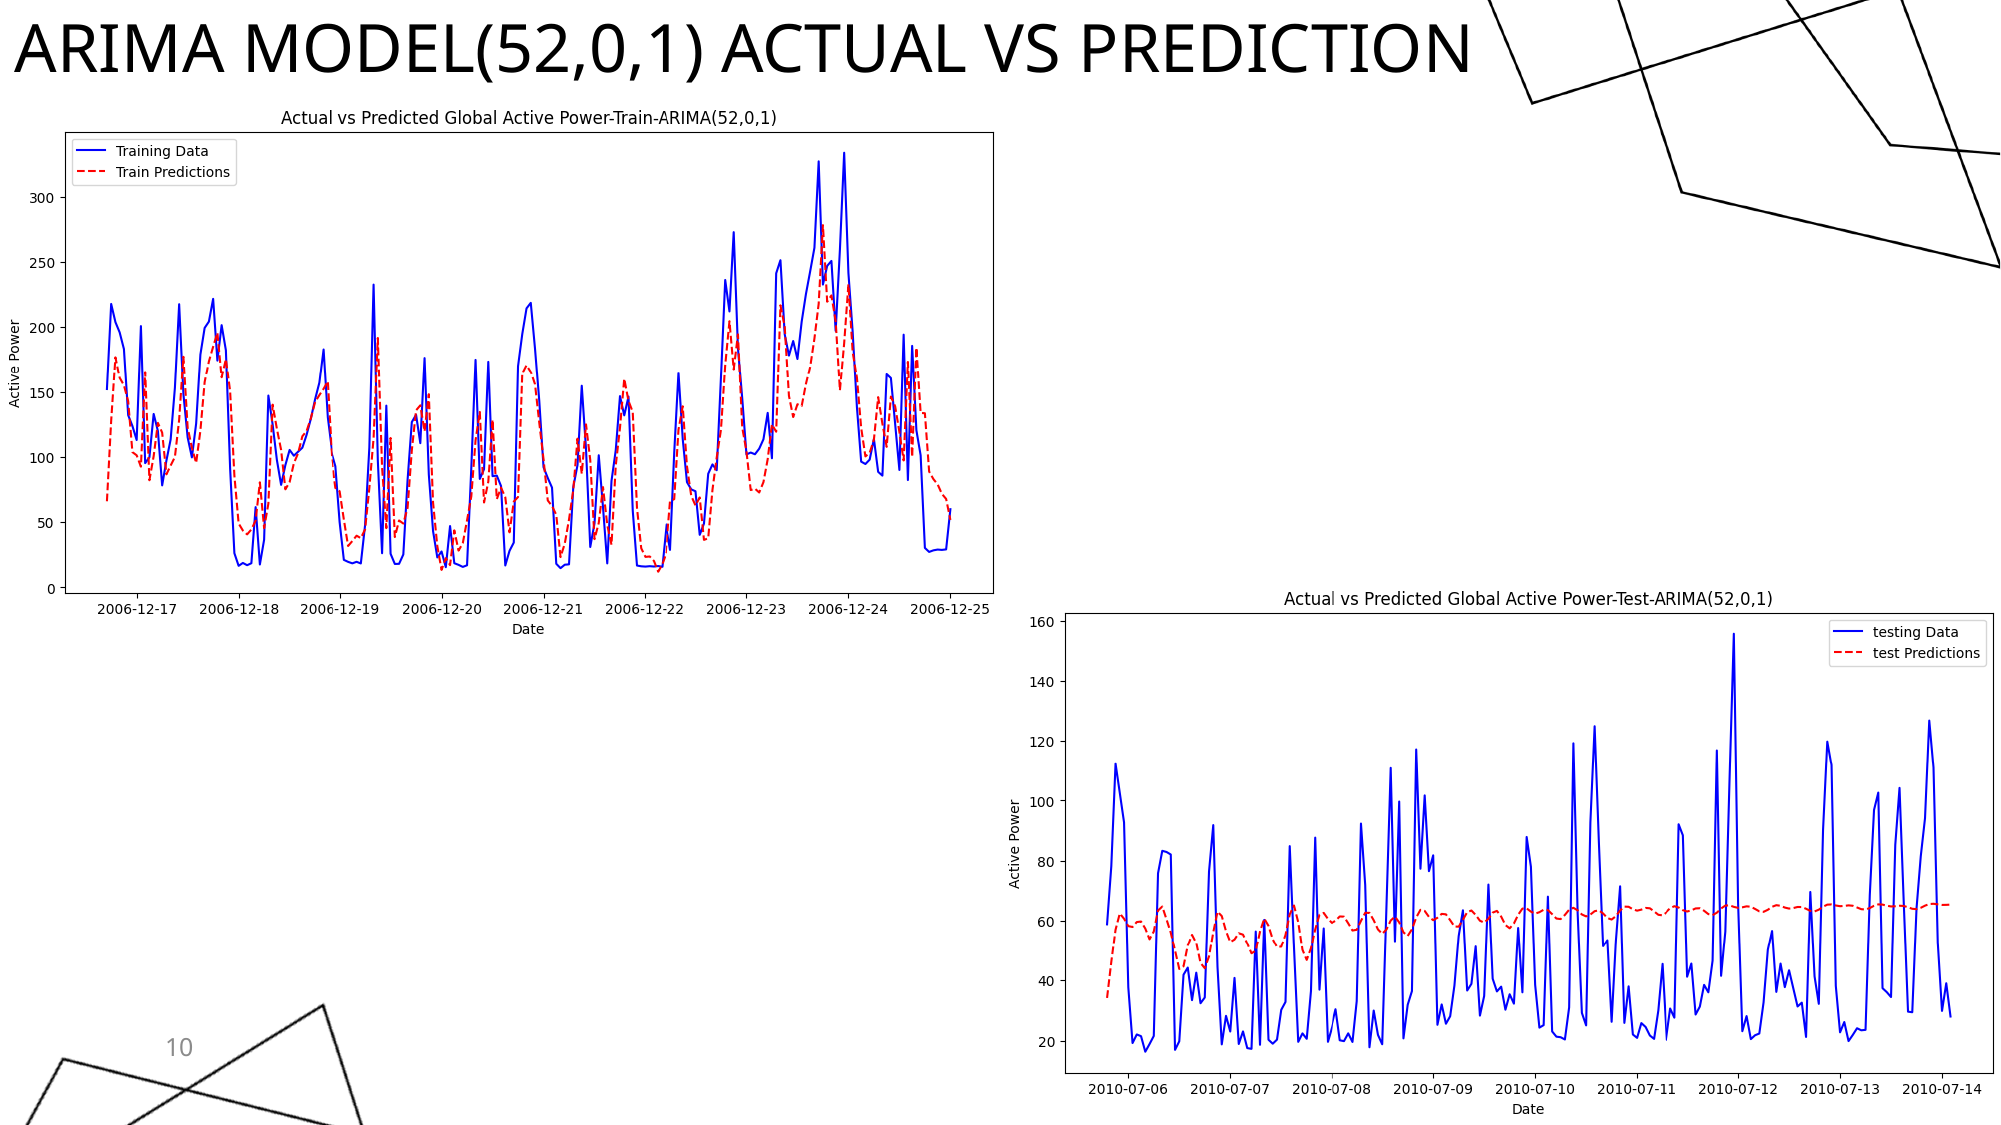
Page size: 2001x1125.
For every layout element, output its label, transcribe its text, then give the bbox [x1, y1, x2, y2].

picture [0, 100, 2000, 1125]
title ARIMA MODEL(52,0,1) actual vs prediction [0, 0, 1713, 102]
picture [0, 976, 408, 1125]
slide_number 10 [150, 1024, 254, 1074]
picture [1412, 0, 2001, 277]
